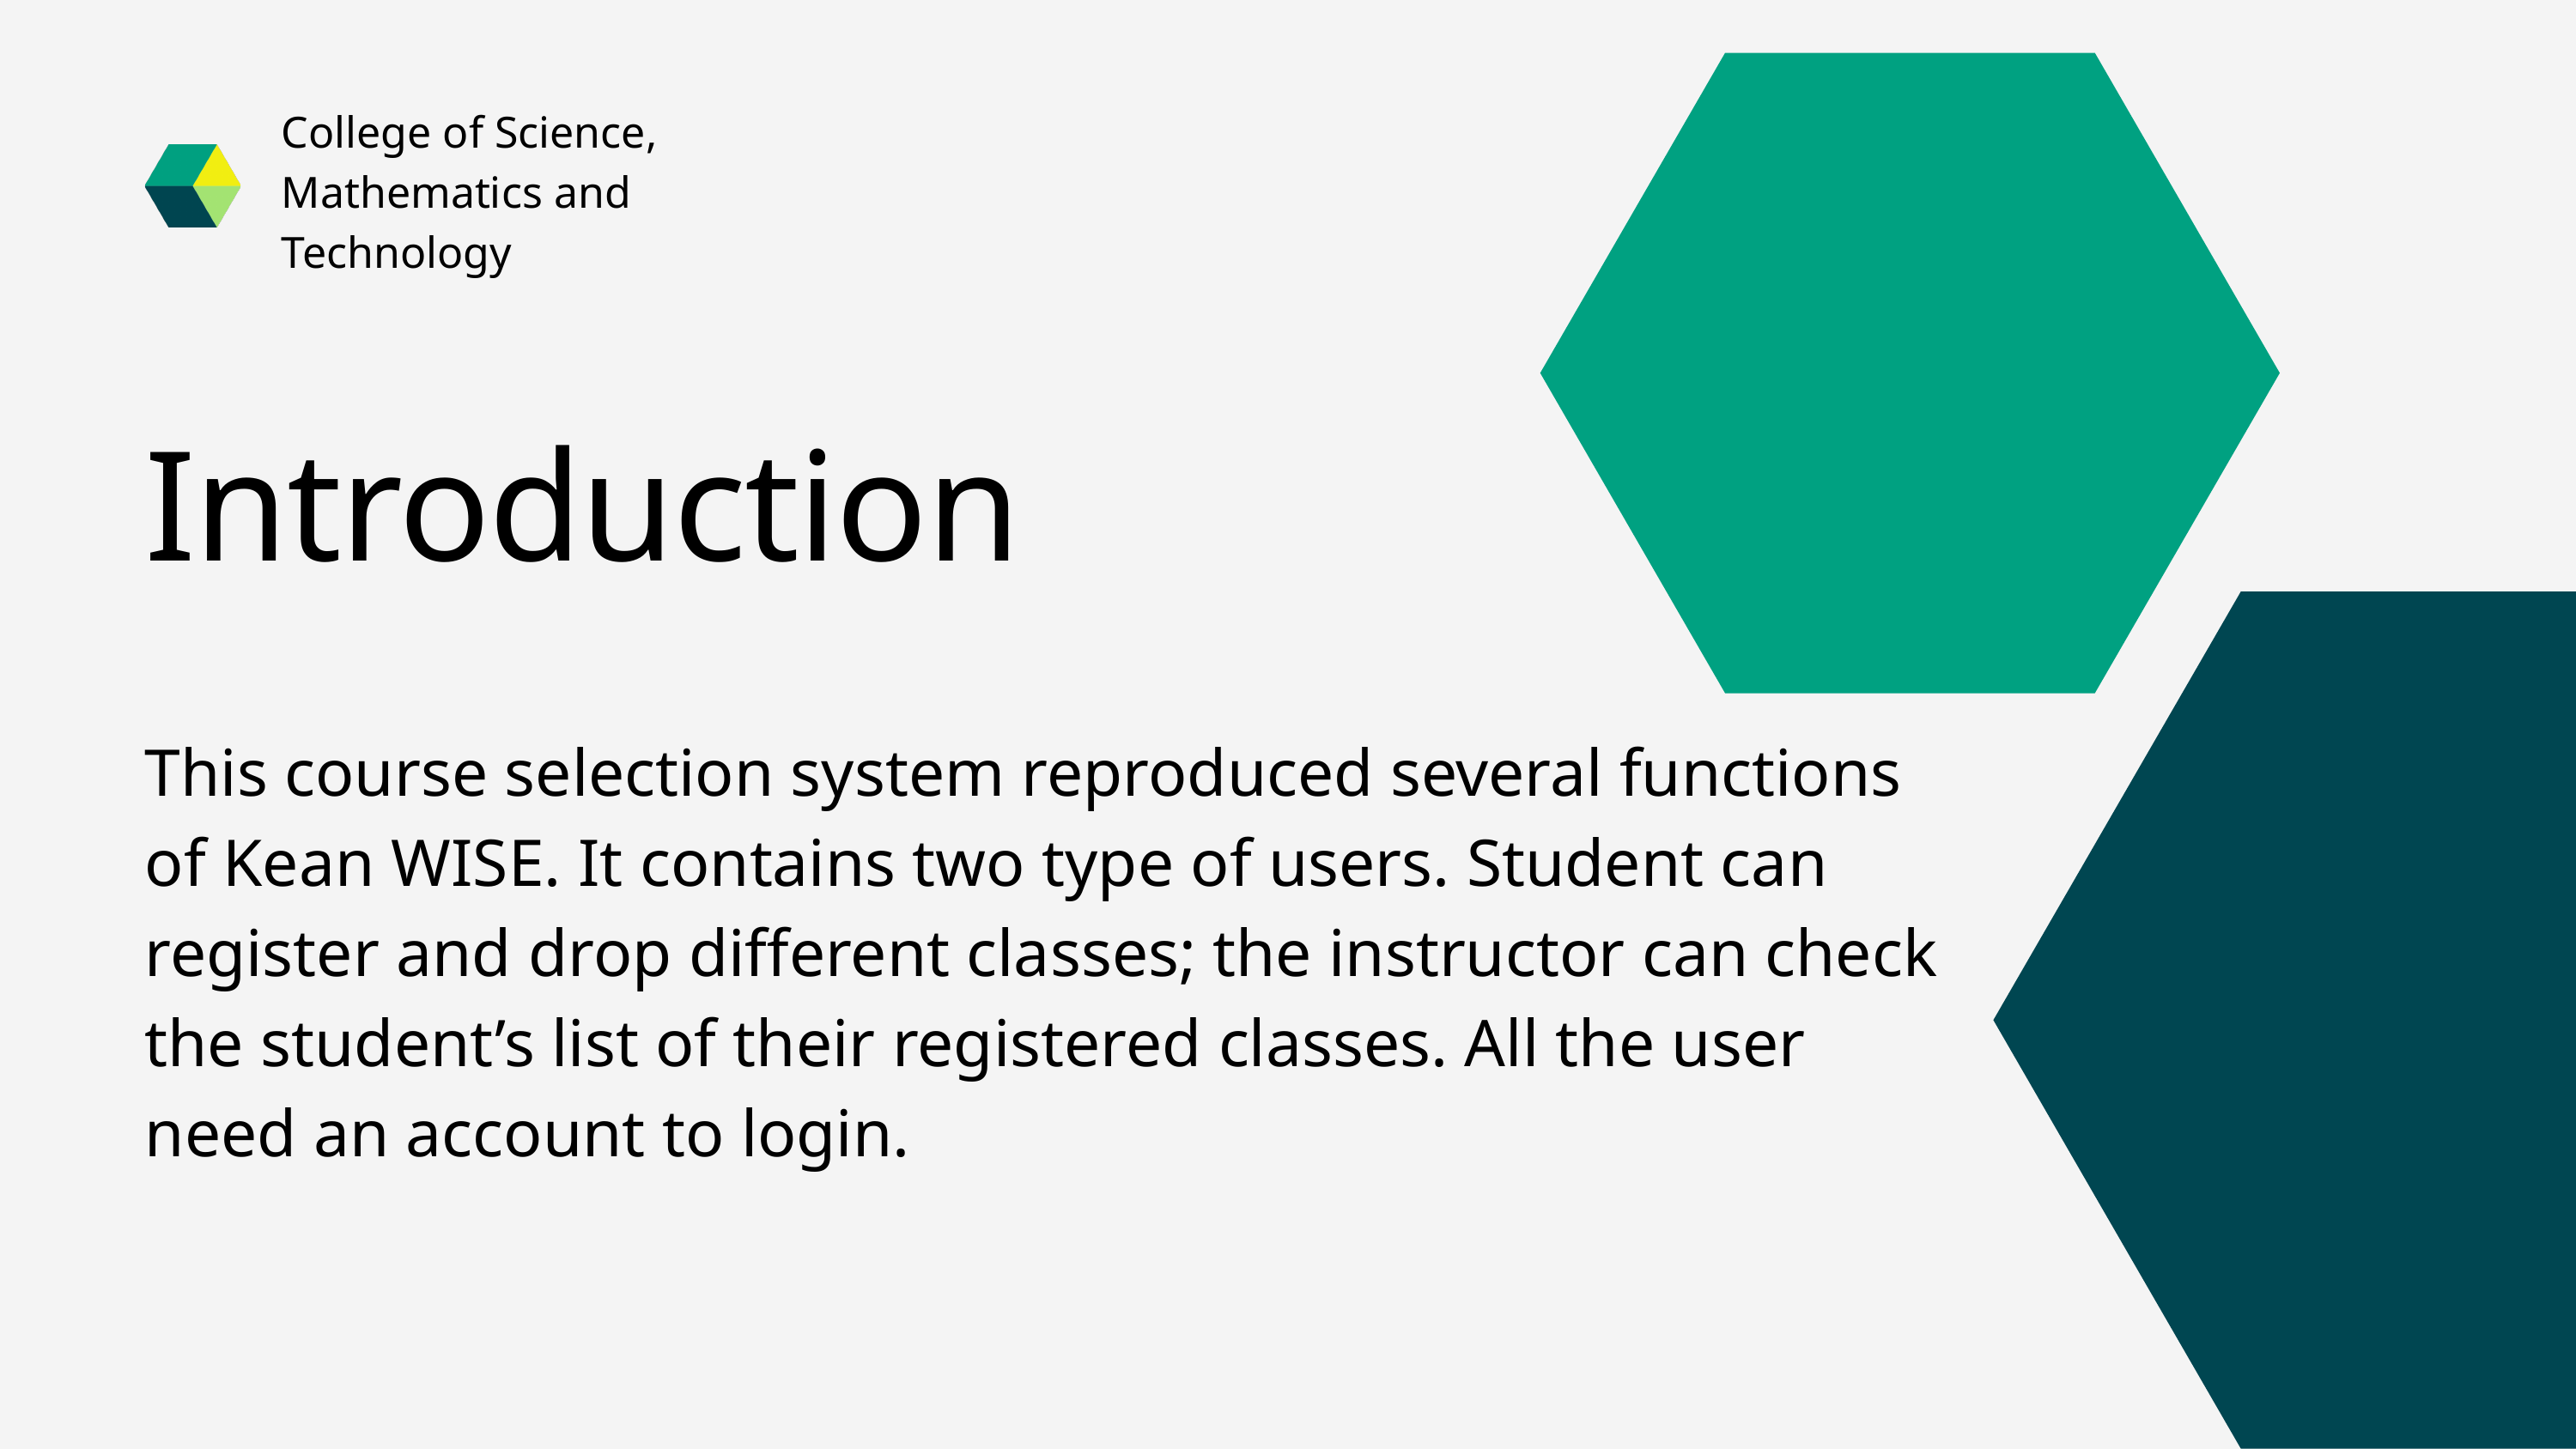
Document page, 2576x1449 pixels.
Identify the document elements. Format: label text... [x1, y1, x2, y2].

text_box This course selection system reproduced several functions of Kean WISE. It contains two type of users. Student can register and drop different classes; the instructor can check the student’s list of their registered classes. All the user need an account to login. [144, 718, 1965, 1170]
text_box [144, 101, 738, 271]
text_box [1540, 52, 2281, 694]
text_box Introduction [144, 409, 1242, 592]
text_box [1993, 591, 2576, 1449]
